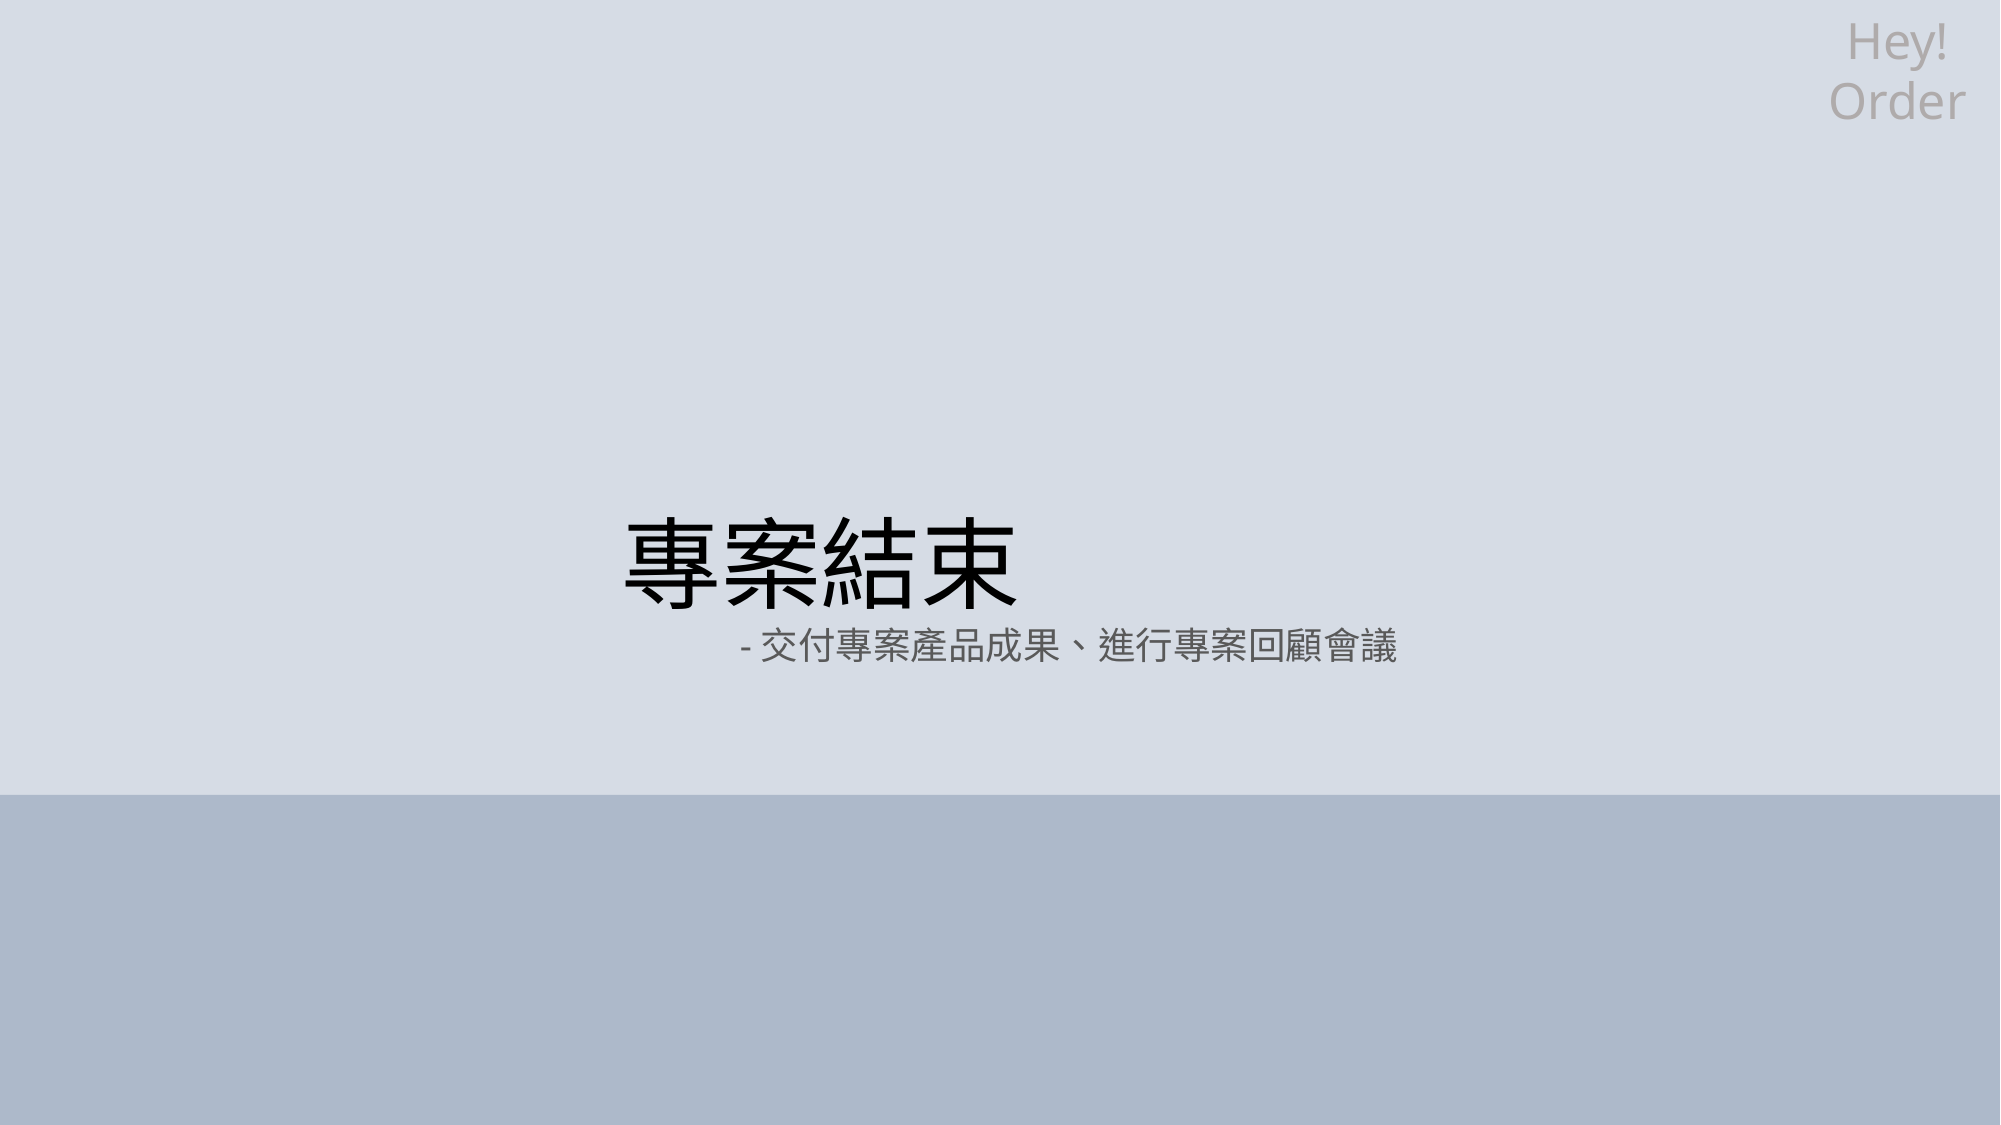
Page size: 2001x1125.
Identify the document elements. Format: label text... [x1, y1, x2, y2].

text_box Hey! Order [1713, 1, 2000, 197]
text_box 專案結束 [606, 494, 1394, 629]
text_box [0, 794, 2000, 1125]
text_box -交付專案產品成果、進行專案回顧會議 [724, 620, 2000, 795]
